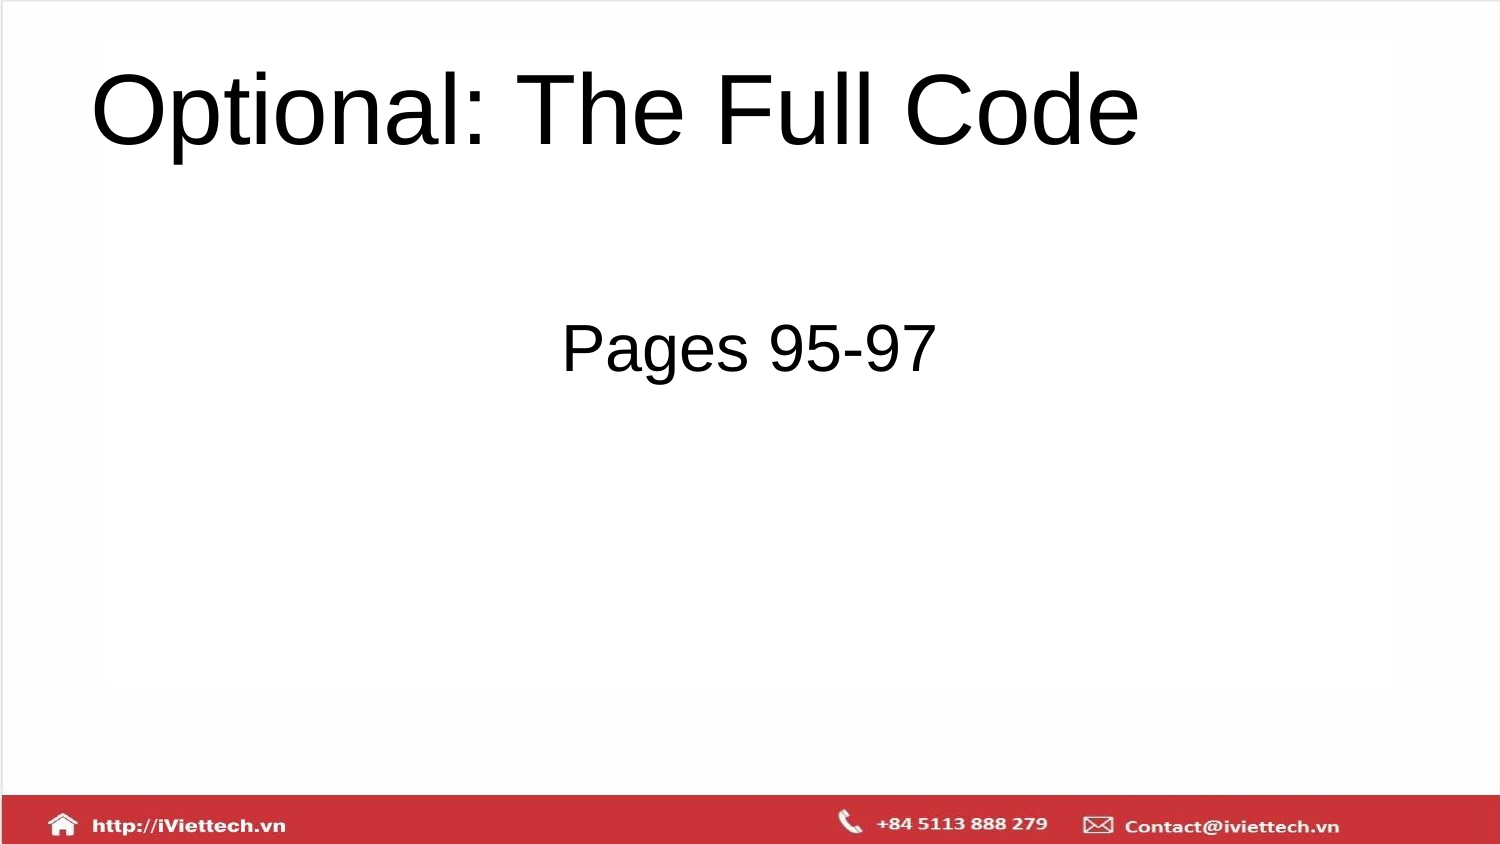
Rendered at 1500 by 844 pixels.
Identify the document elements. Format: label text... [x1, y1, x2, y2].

title Optional: The Full Code [75, 33, 1425, 175]
picture [0, 0, 1500, 844]
list Pages 95-97 [75, 196, 1425, 754]
